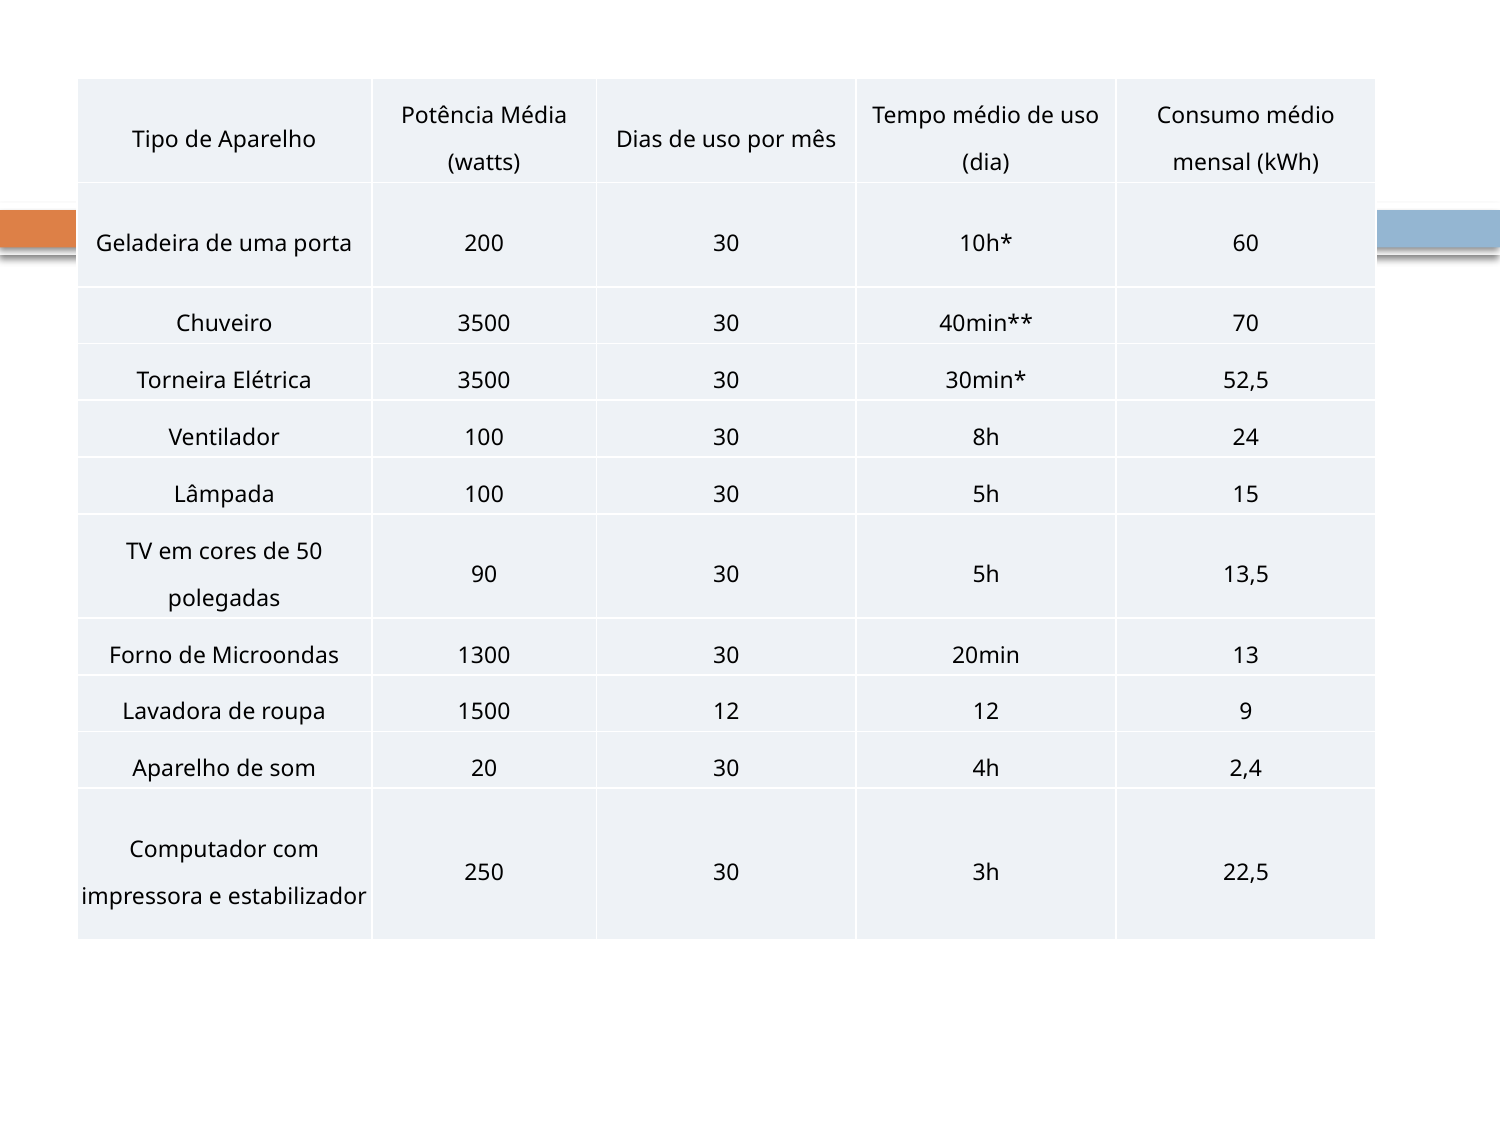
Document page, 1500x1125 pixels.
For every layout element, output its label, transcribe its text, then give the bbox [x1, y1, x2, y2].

table_cell 70 [1117, 288, 1375, 343]
table_header Potência Média (watts) [373, 79, 596, 182]
table_cell 100 [373, 458, 596, 513]
table_header Tipo de Aparelho [78, 79, 371, 182]
table_cell 30 [597, 288, 855, 343]
table_cell Computador com impressora e estabilizador [78, 789, 371, 939]
table_cell 4h [857, 732, 1115, 787]
table_header Consumo médio mensal (kWh) [1117, 79, 1375, 182]
table_cell Chuveiro [78, 288, 371, 343]
table_cell Lâmpada [78, 458, 371, 513]
table_cell 10h* [857, 183, 1115, 286]
table_cell 13,5 [1117, 515, 1375, 617]
table_cell 90 [373, 515, 596, 617]
table_cell Aparelho de som [78, 732, 371, 787]
table_cell 30 [597, 401, 855, 456]
table_cell 20min [857, 619, 1115, 674]
table_cell 30 [597, 458, 855, 513]
table_cell 100 [373, 401, 596, 456]
table_cell 3500 [373, 288, 596, 343]
table_cell 2,4 [1117, 732, 1375, 787]
table_cell Geladeira de uma porta [78, 183, 371, 286]
table_header Tempo médio de uso (dia) [857, 79, 1115, 182]
table_cell 9 [1117, 676, 1375, 731]
table_cell 8h [857, 401, 1115, 456]
table_cell 60 [1117, 183, 1375, 286]
table_cell 40min** [857, 288, 1115, 343]
table_cell 15 [1117, 458, 1375, 513]
table_cell 30 [597, 344, 855, 399]
table_cell 20 [373, 732, 596, 787]
table_cell 22,5 [1117, 789, 1375, 939]
table_cell Lavadora de roupa [78, 676, 371, 731]
table_cell 30 [597, 619, 855, 674]
table_cell 13 [1117, 619, 1375, 674]
table_cell 1300 [373, 619, 596, 674]
table_cell 3500 [373, 344, 596, 399]
table_cell 12 [857, 676, 1115, 731]
table_cell 5h [857, 458, 1115, 513]
table_cell 5h [857, 515, 1115, 617]
table_cell 24 [1117, 401, 1375, 456]
table_cell 250 [373, 789, 596, 939]
table_cell 52,5 [1117, 344, 1375, 399]
table_cell 30min* [857, 344, 1115, 399]
table_cell Torneira Elétrica [78, 344, 371, 399]
table_cell Ventilador [78, 401, 371, 456]
table_cell TV em cores de 50 polegadas [78, 515, 371, 617]
table_cell 30 [597, 515, 855, 617]
table_cell 30 [597, 732, 855, 787]
table_cell 30 [597, 183, 855, 286]
table_cell 3h [857, 789, 1115, 939]
table_cell Forno de Microondas [78, 619, 371, 674]
table_cell 200 [373, 183, 596, 286]
table_cell 12 [597, 676, 855, 731]
table_cell 30 [597, 789, 855, 939]
table_cell 1500 [373, 676, 596, 731]
table_header Dias de uso por mês [597, 79, 855, 182]
